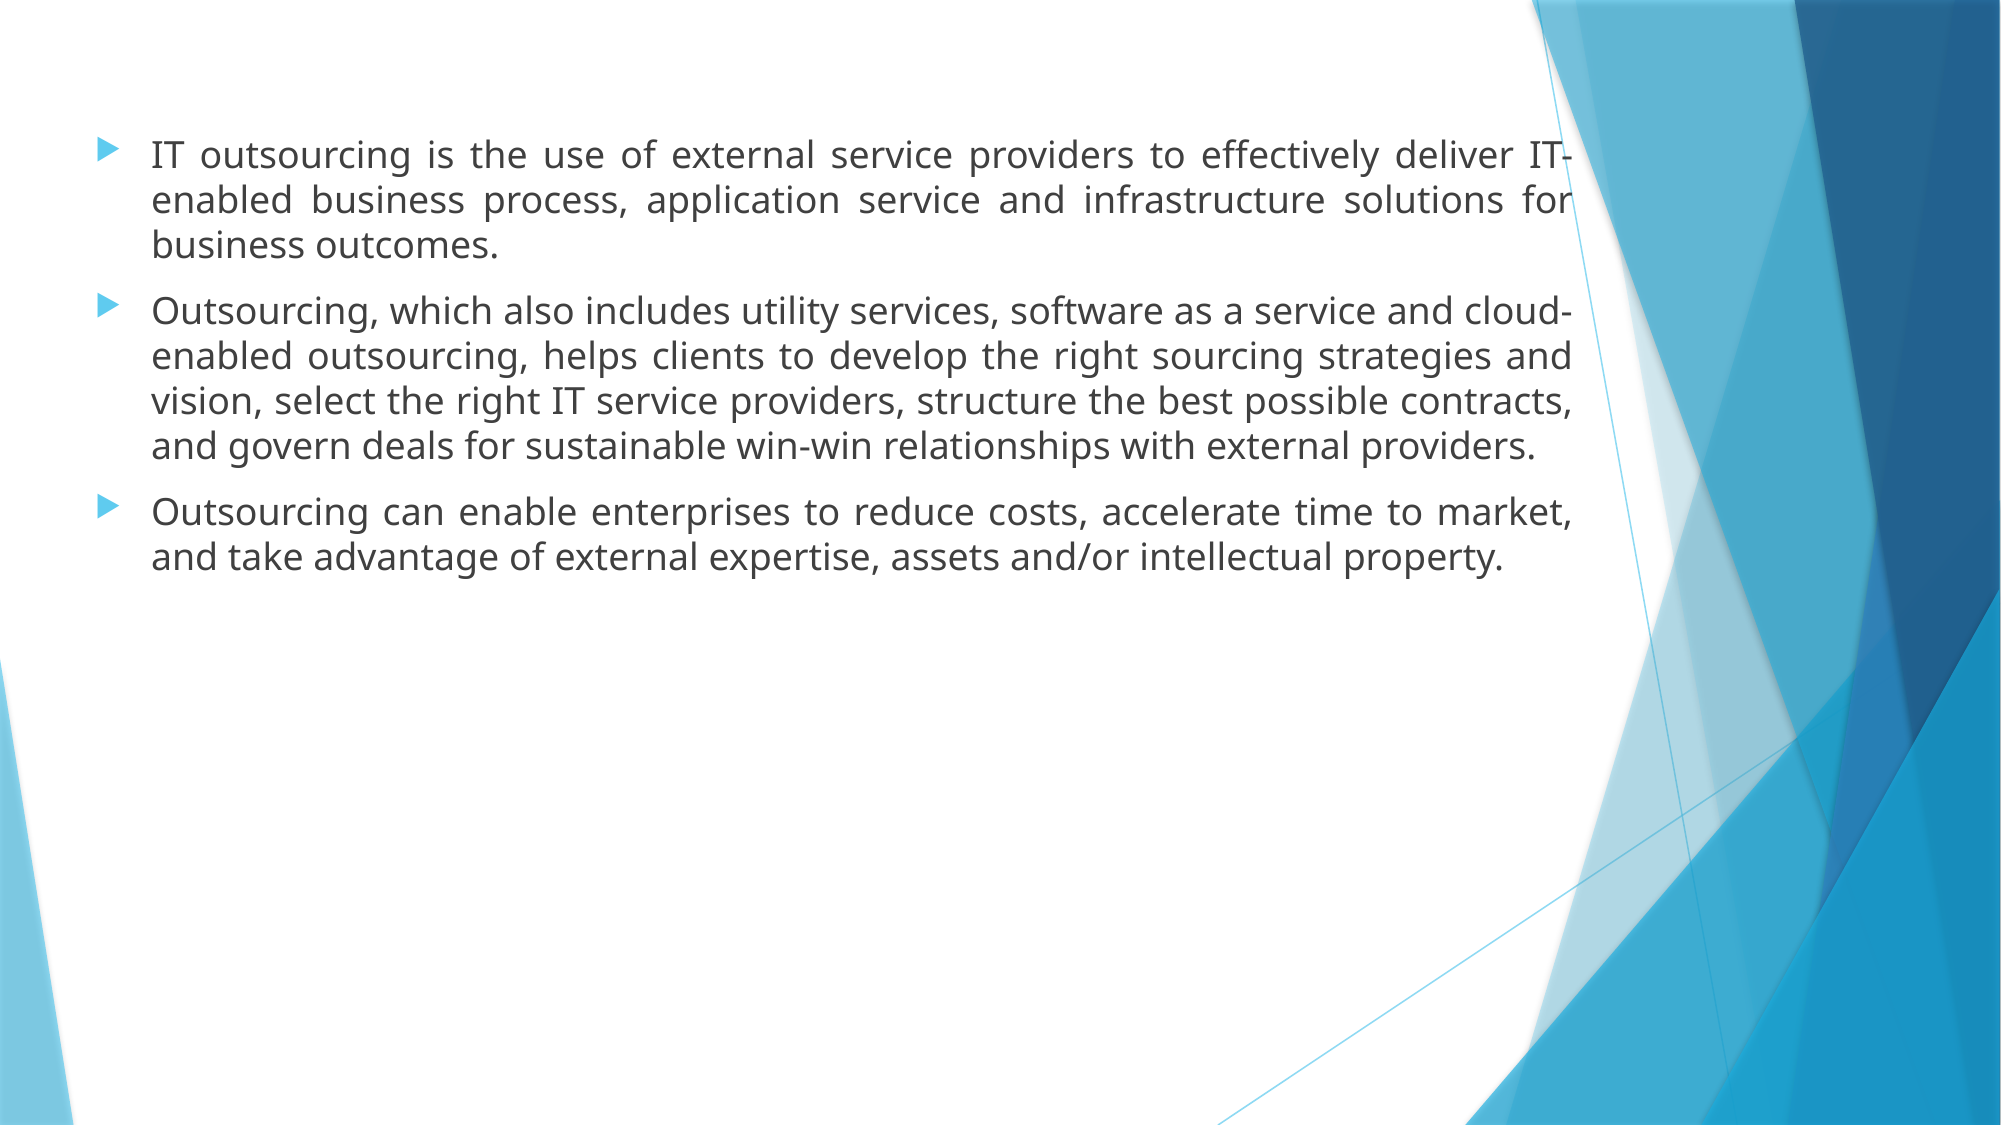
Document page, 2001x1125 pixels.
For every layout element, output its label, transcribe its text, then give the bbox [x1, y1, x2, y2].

list IT outsourcing is the use of external service providers to effectively deliver IT-enabled business process, application service and infrastructure solutions for business outcomes. Outsourcing, which also includes utility services, software as a service and cloud-enabled outsourcing, helps clients to develop the right sourcing strategies and vision, select the right IT service providers, structure the best possible contracts, and govern deals for sustainable win-win relationships with external providers. Outsourcing can enable enterprises to reduce costs, accelerate time to market, and take advantage of external expertise, assets and/or intellectual property. [79, 123, 1590, 991]
